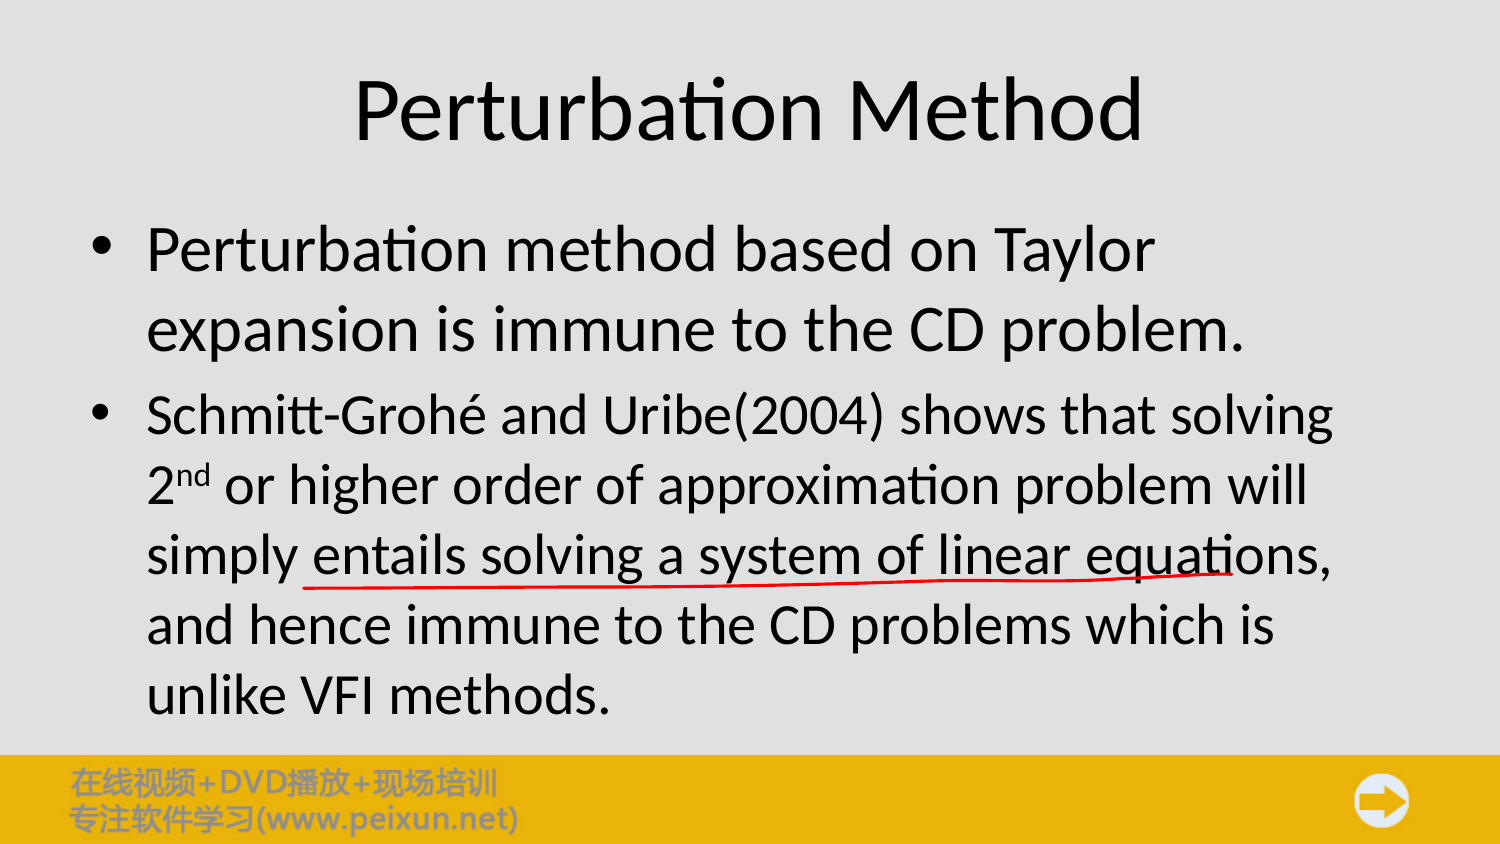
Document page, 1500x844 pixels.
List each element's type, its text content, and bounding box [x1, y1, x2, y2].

title Perturbation Method [74, 33, 1426, 175]
picture [0, 0, 1500, 844]
list Perturbation method based on Taylor expansion is immune to the CD problem. Schmitt-Grohé and Uribe(2004) shows that solving 2nd or higher order of approximation problem will simply entails solving a system of linear equations, and hence immune to the CD problems which is unlike VFI methods. [74, 196, 1426, 754]
